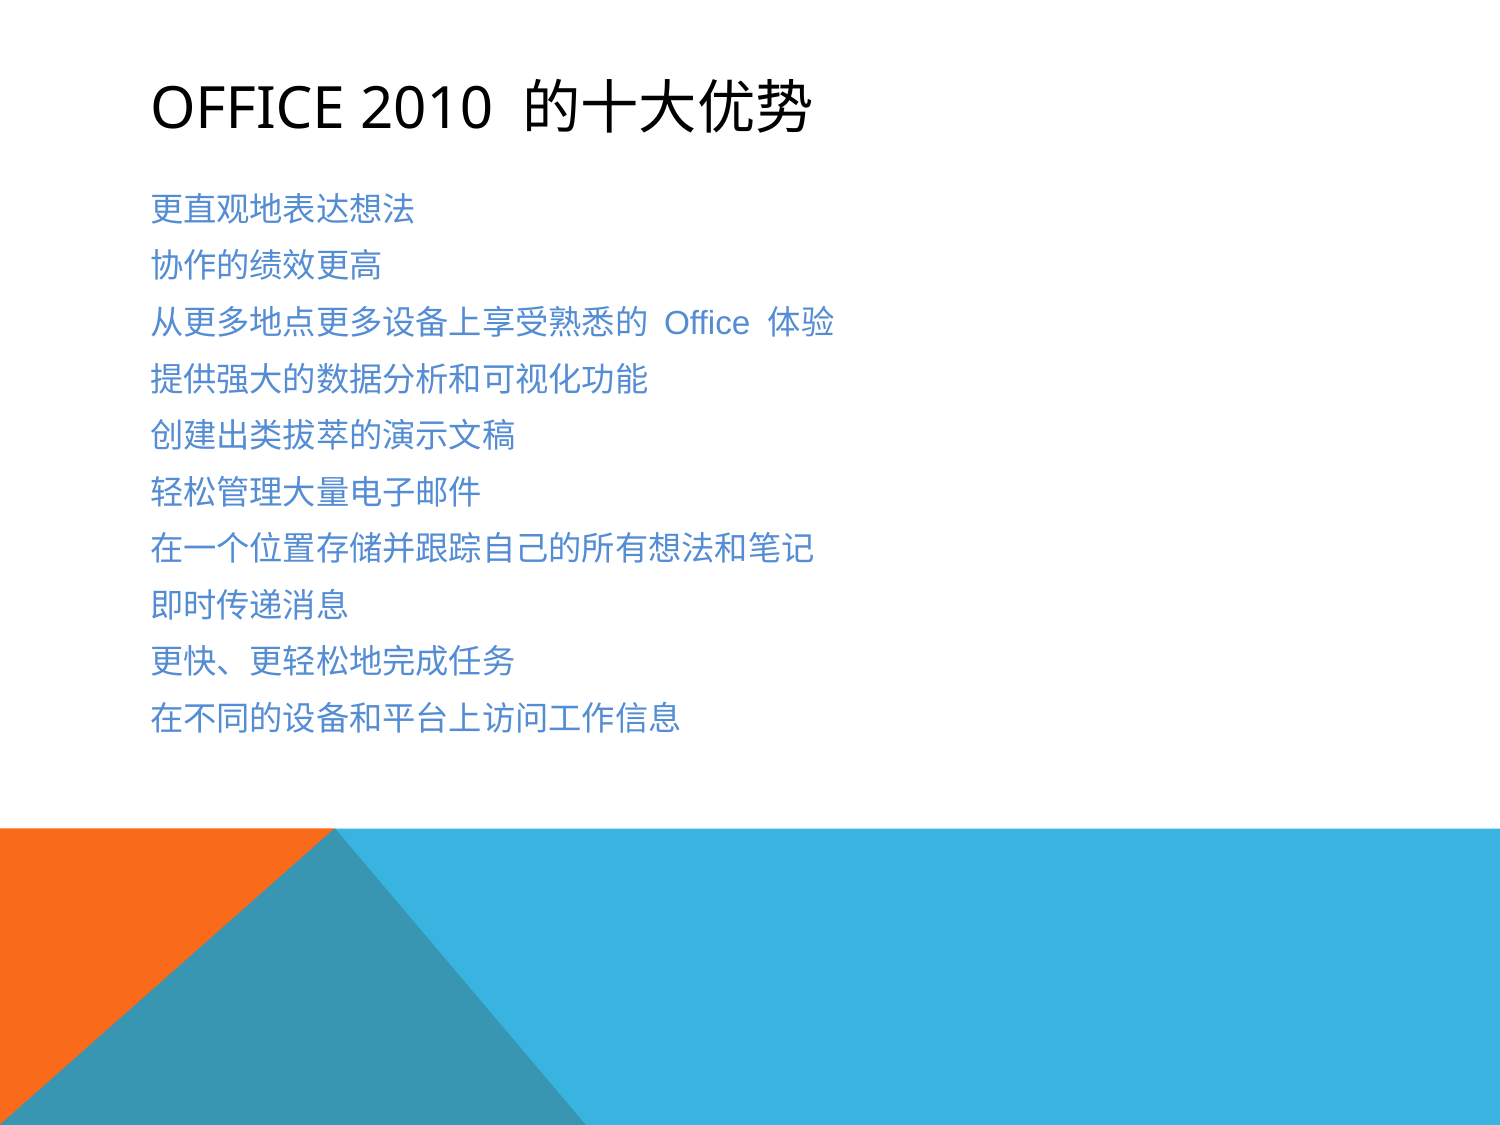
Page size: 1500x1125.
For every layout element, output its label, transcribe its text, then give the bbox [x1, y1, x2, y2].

list 更直观地表达想法 协作的绩效更高 从更多地点更多设备上享受熟悉的 Office 体验 提供强大的数据分析和可视化功能 创建出类拔萃的演示文稿 轻松管理大量电子邮件 在一个位置存储并跟踪自己的所有想法和笔记 即时传递消息 更快、更轻松地完成任务 在不同的设备和平台上访问工作信息 [135, 180, 1369, 768]
title Office 2010 的十大优势 [135, 60, 1369, 150]
